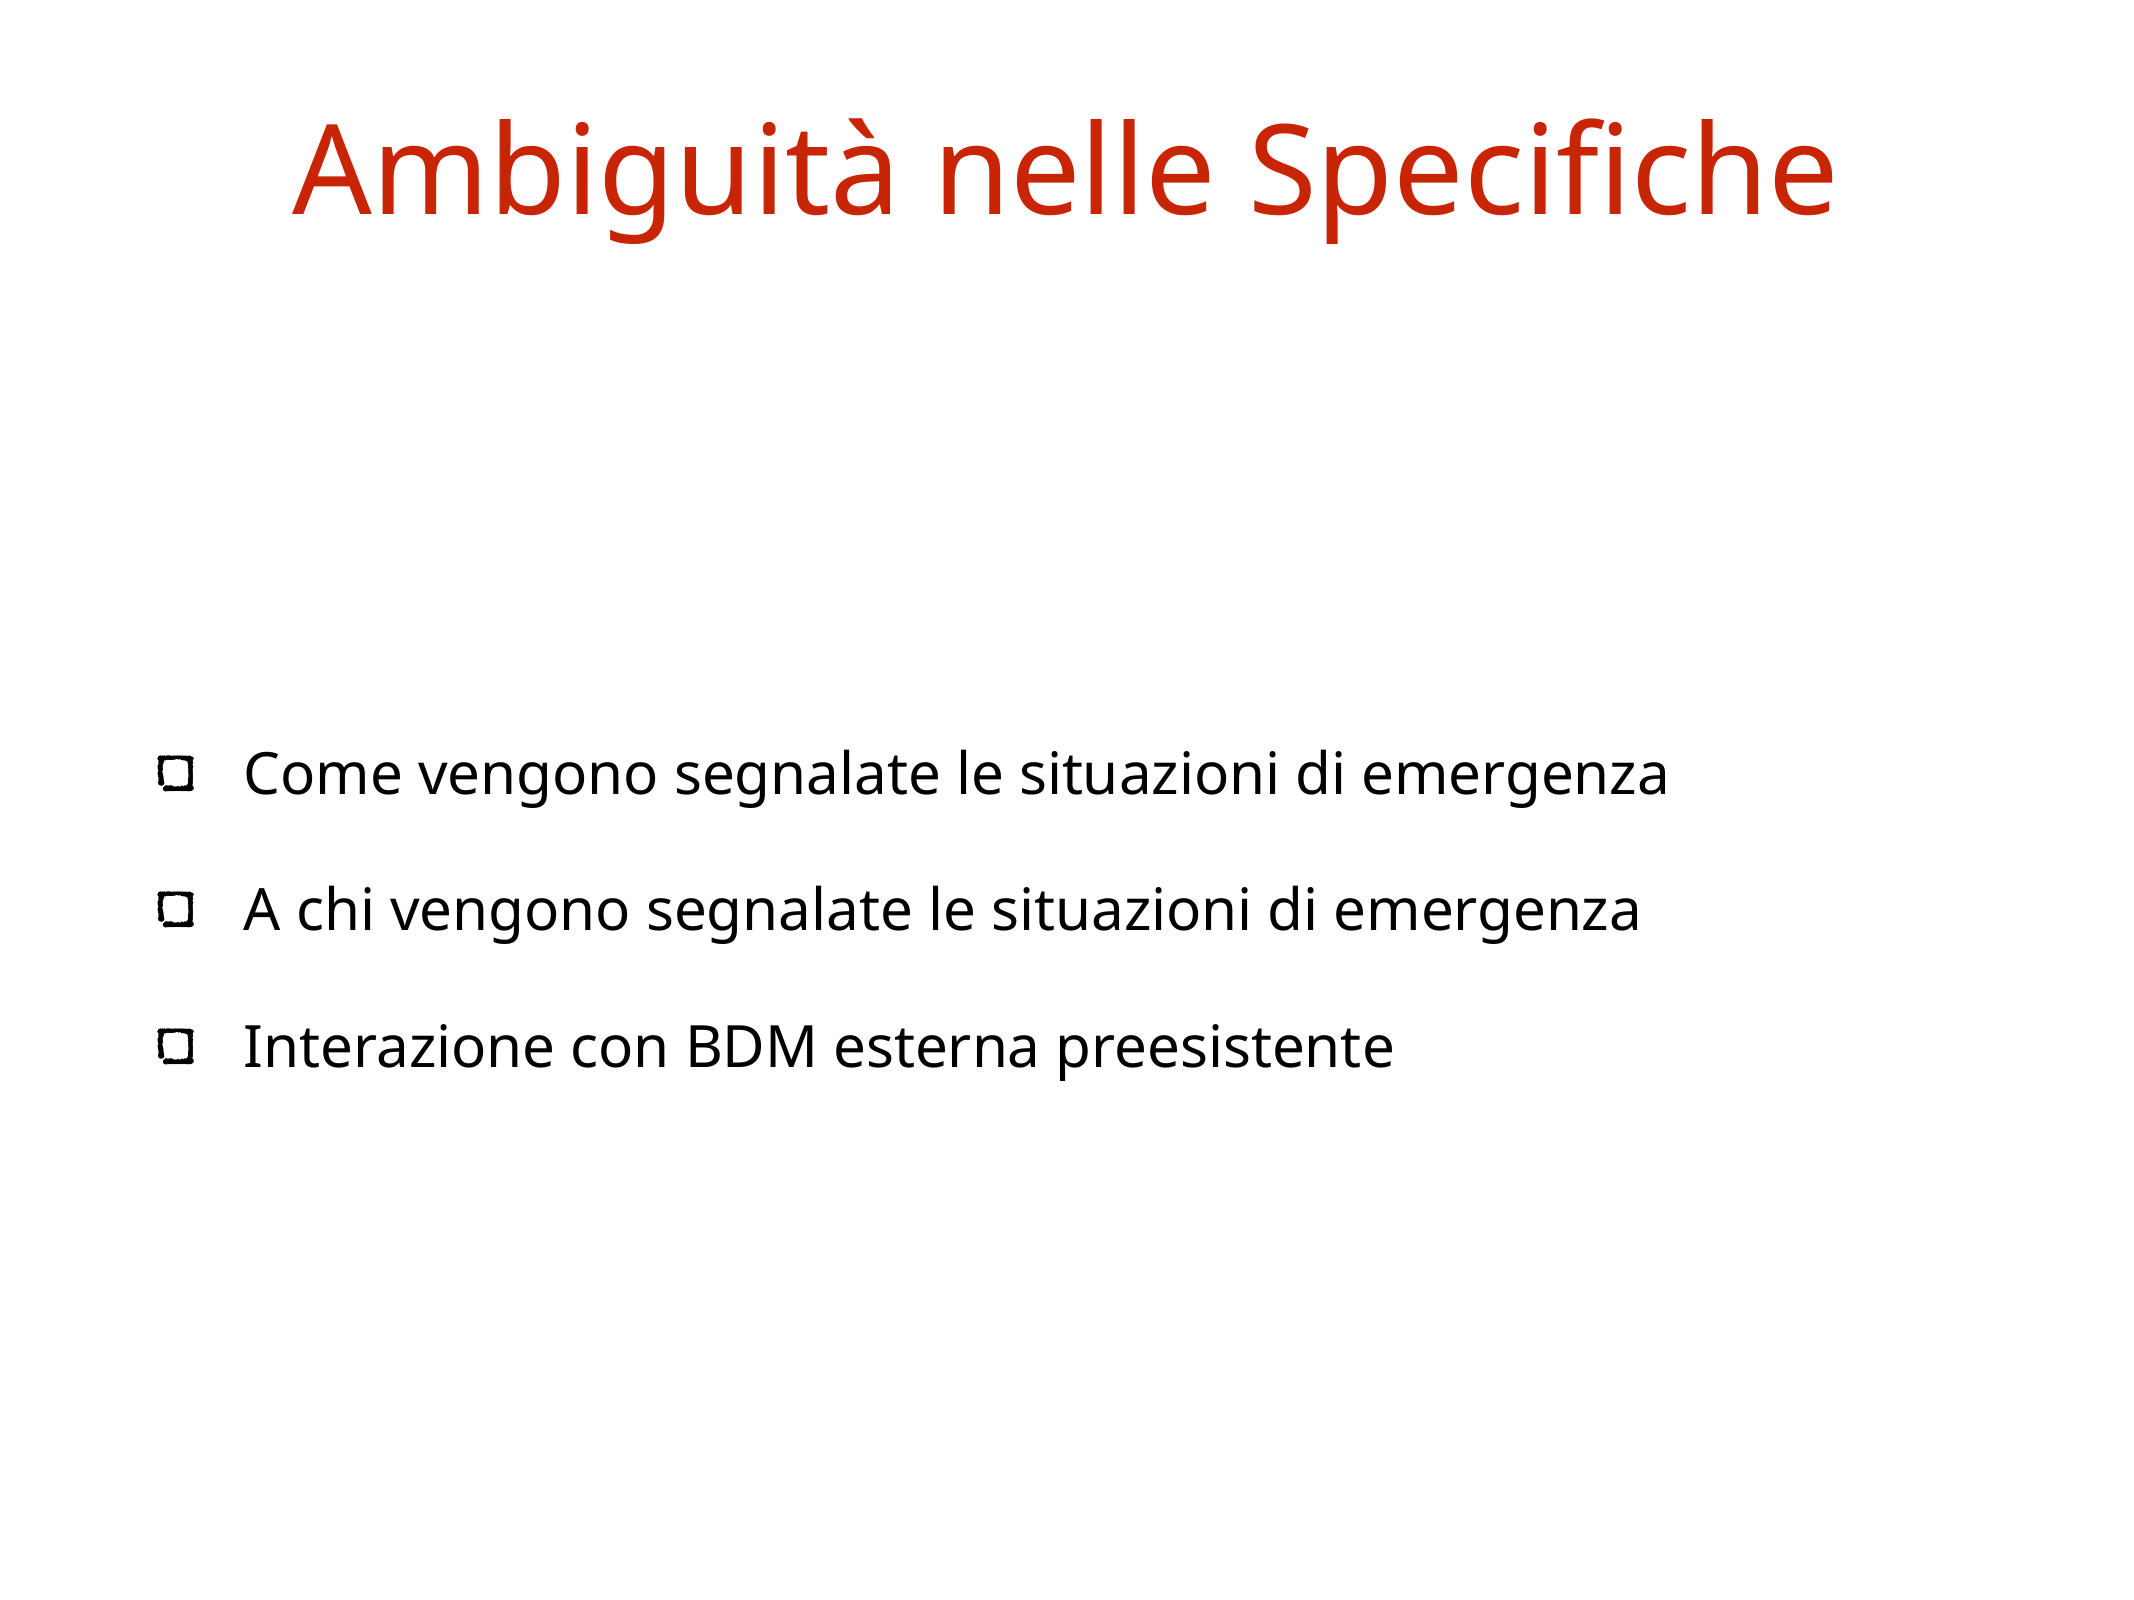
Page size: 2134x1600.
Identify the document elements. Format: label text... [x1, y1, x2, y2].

picture [156, 1023, 202, 1065]
picture [156, 750, 202, 792]
list Come vengono segnalate le situazioni di emergenza A chi vengono segnalate le situazioni di emergenza Interazione con BDM esterna preesistente [155, 249, 1978, 1566]
title Ambiguità nelle Specifiche [155, 72, 1978, 249]
picture [156, 886, 202, 928]
